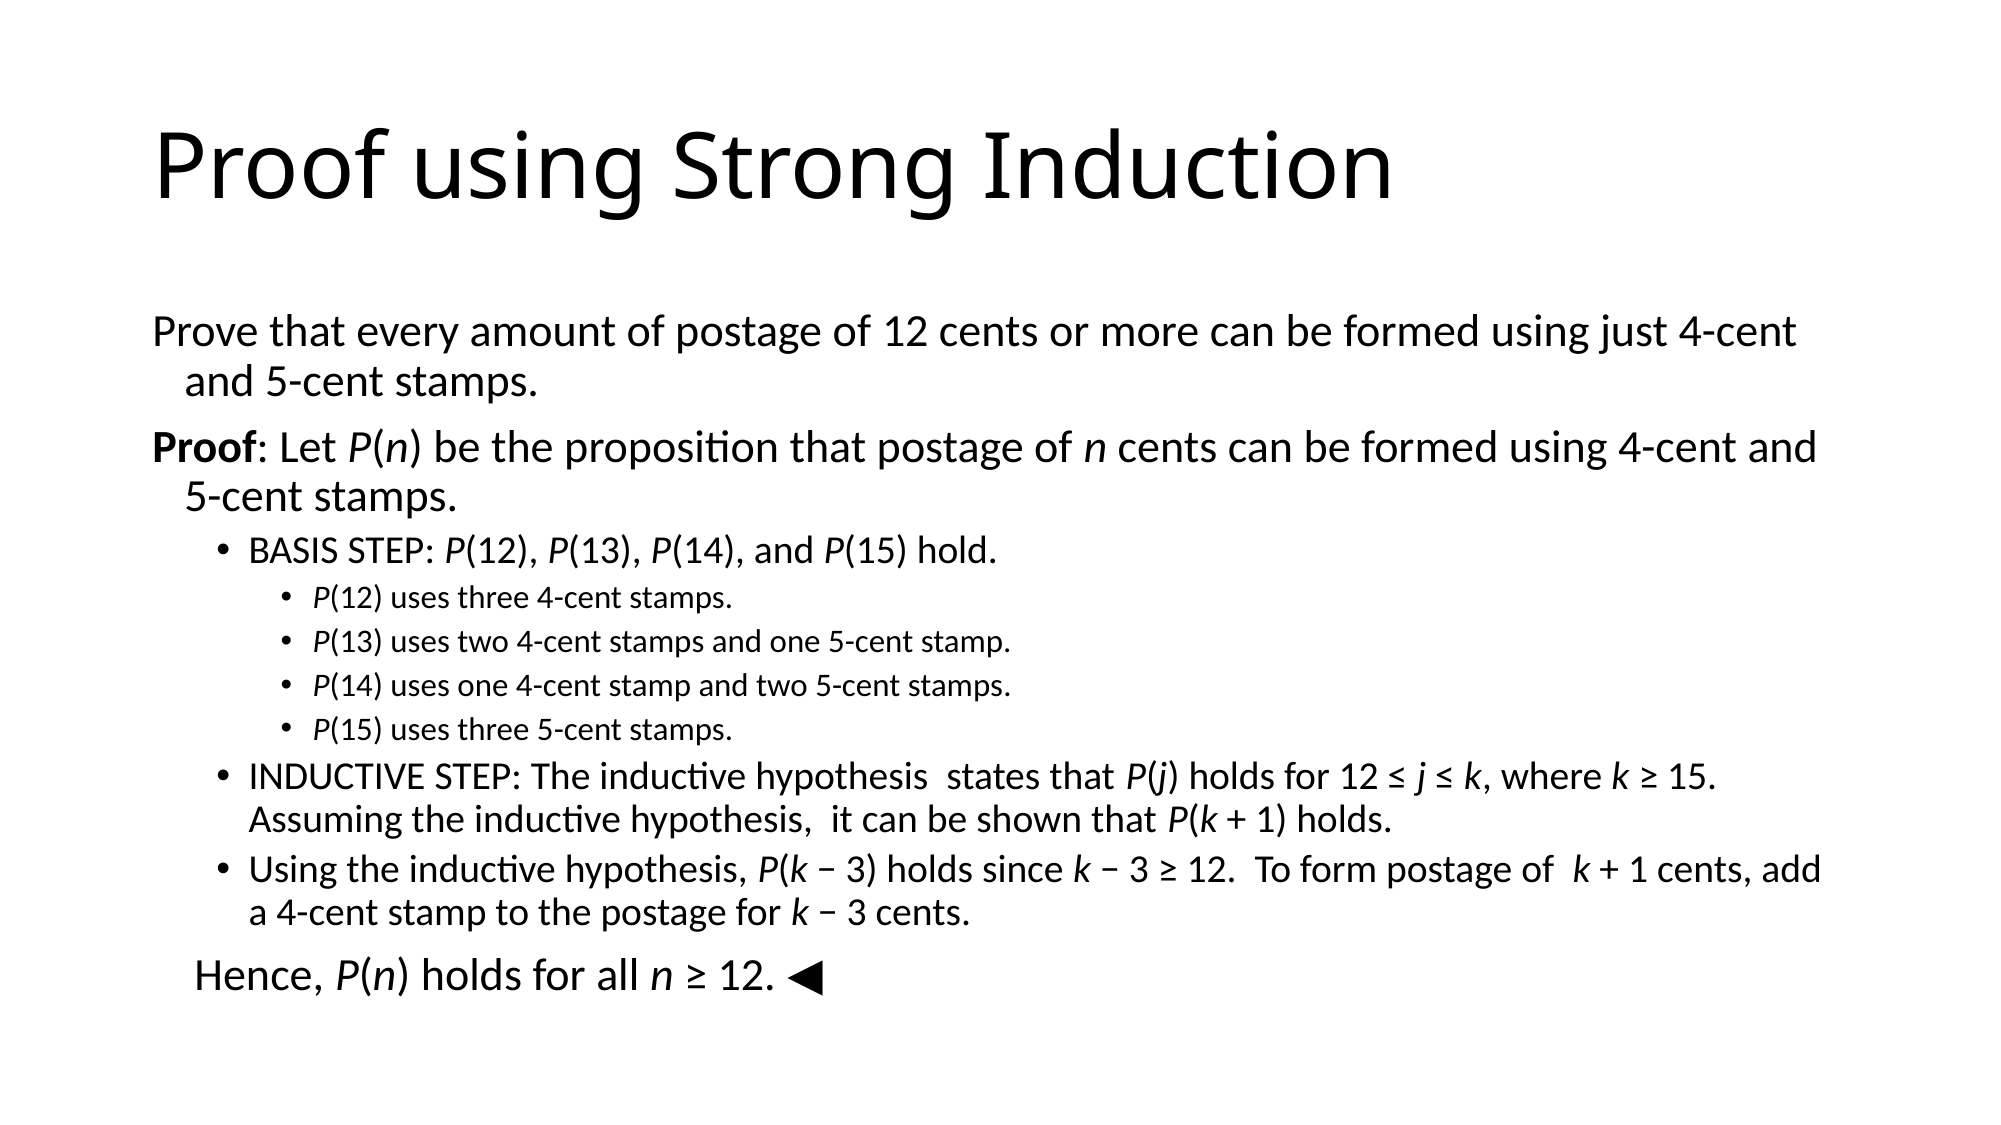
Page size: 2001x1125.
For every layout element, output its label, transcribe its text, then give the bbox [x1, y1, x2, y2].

list Prove that every amount of postage of 12 cents or more can be formed using just 4-cent and 5-cent stamps. Proof: Let P(n) be the proposition that postage of n cents can be formed using 4-cent and 5-cent stamps. BASIS STEP: P(12), P(13), P(14), and P(15) hold. P(12) uses three 4-cent stamps. P(13) uses two 4-cent stamps and one 5-cent stamp. P(14) uses one 4-cent stamp and two 5-cent stamps. P(15) uses three 5-cent stamps. INDUCTIVE STEP: The inductive hypothesis states that P(j) holds for 12 ≤ j ≤ k, where k ≥ 15. Assuming the inductive hypothesis, it can be shown that P(k + 1) holds. Using the inductive hypothesis, P(k − 3) holds since k − 3 ≥ 12. To form postage of k + 1 cents, add a 4-cent stamp to the postage for k − 3 cents. Hence, P(n) holds for all n ≥ 12. ◀︎ [137, 299, 1863, 1014]
title Proof using Strong Induction [137, 59, 1863, 278]
